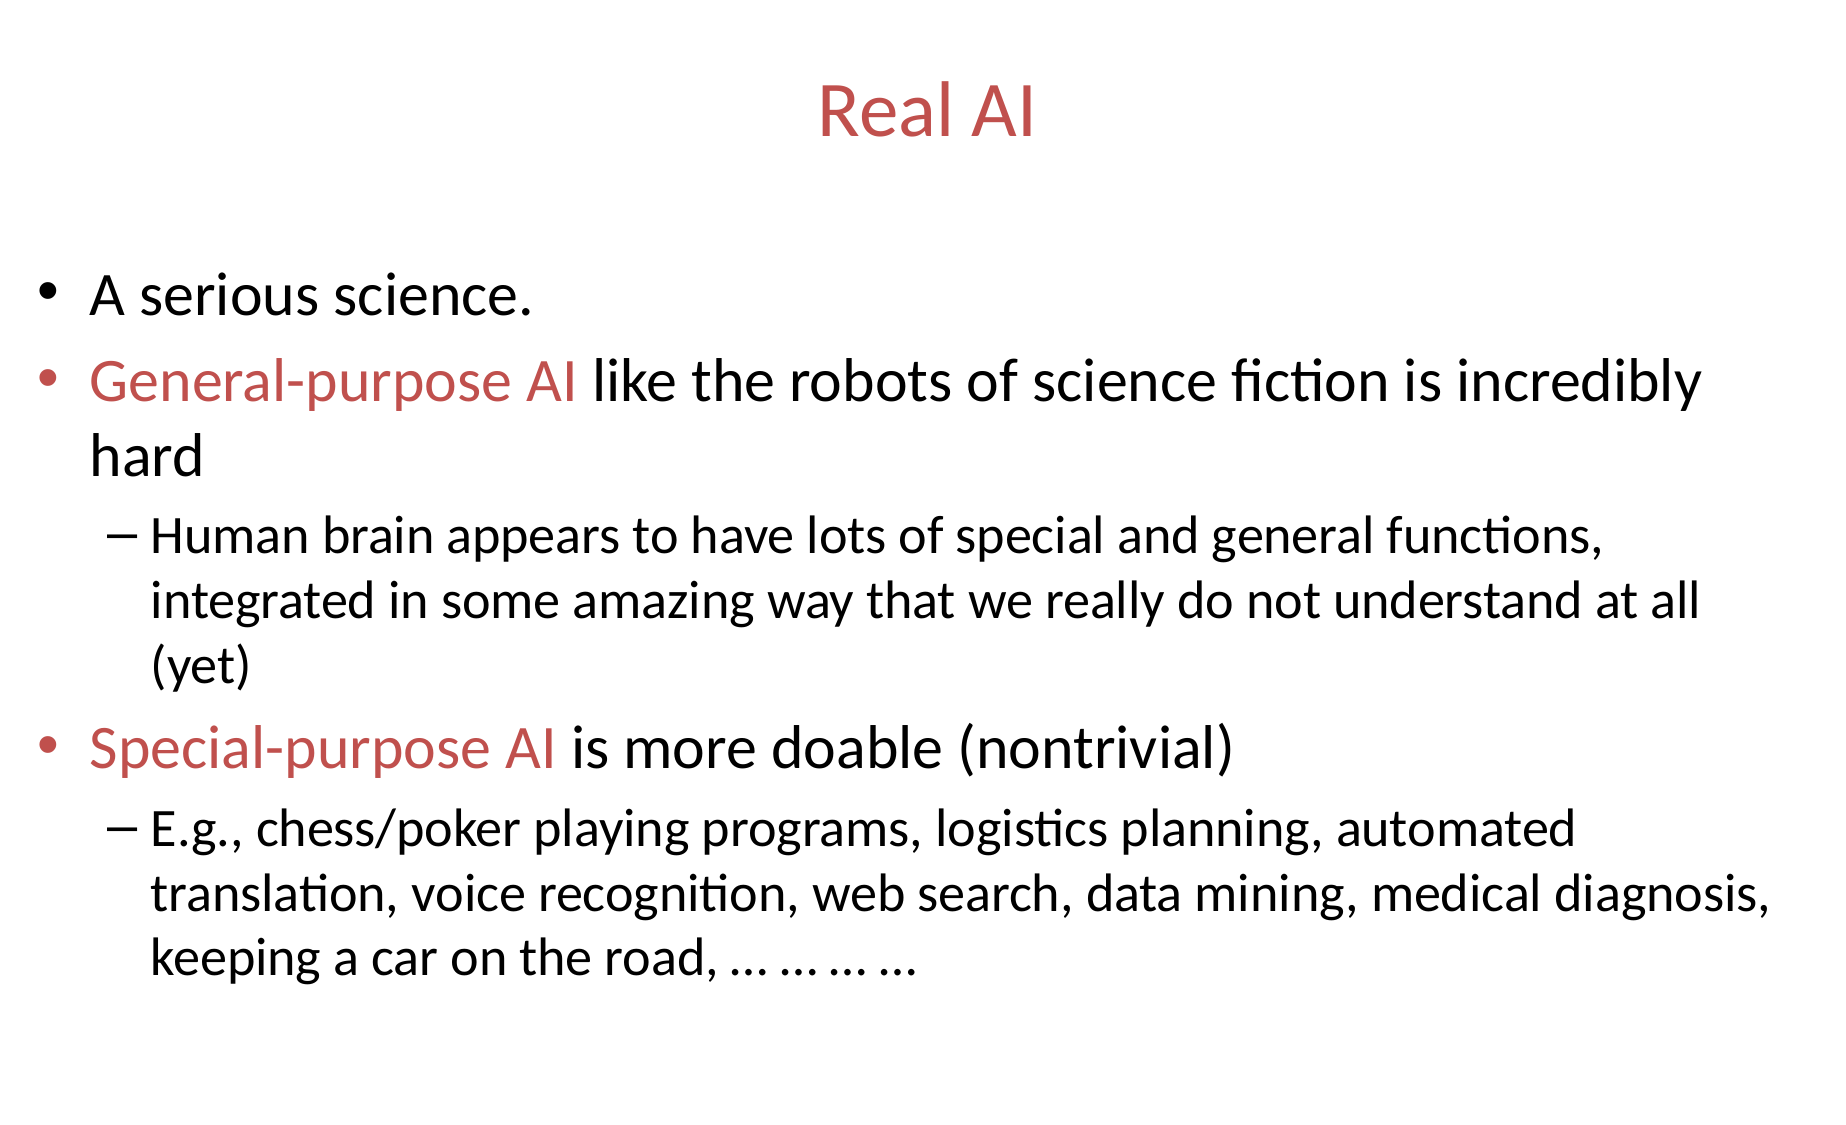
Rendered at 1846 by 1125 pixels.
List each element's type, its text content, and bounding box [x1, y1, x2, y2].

list A serious science. General-purpose AI like the robots of science fiction is incredibly hard Human brain appears to have lots of special and general functions, integrated in some amazing way that we really do not understand at all (yet) Special-purpose AI is more doable (nontrivial) E.g., chess/poker playing programs, logistics planning, automated translation, voice recognition, web search, data mining, medical diagnosis, keeping a car on the road, … … … … [22, 245, 1823, 1000]
title Real AI [22, 50, 1834, 161]
